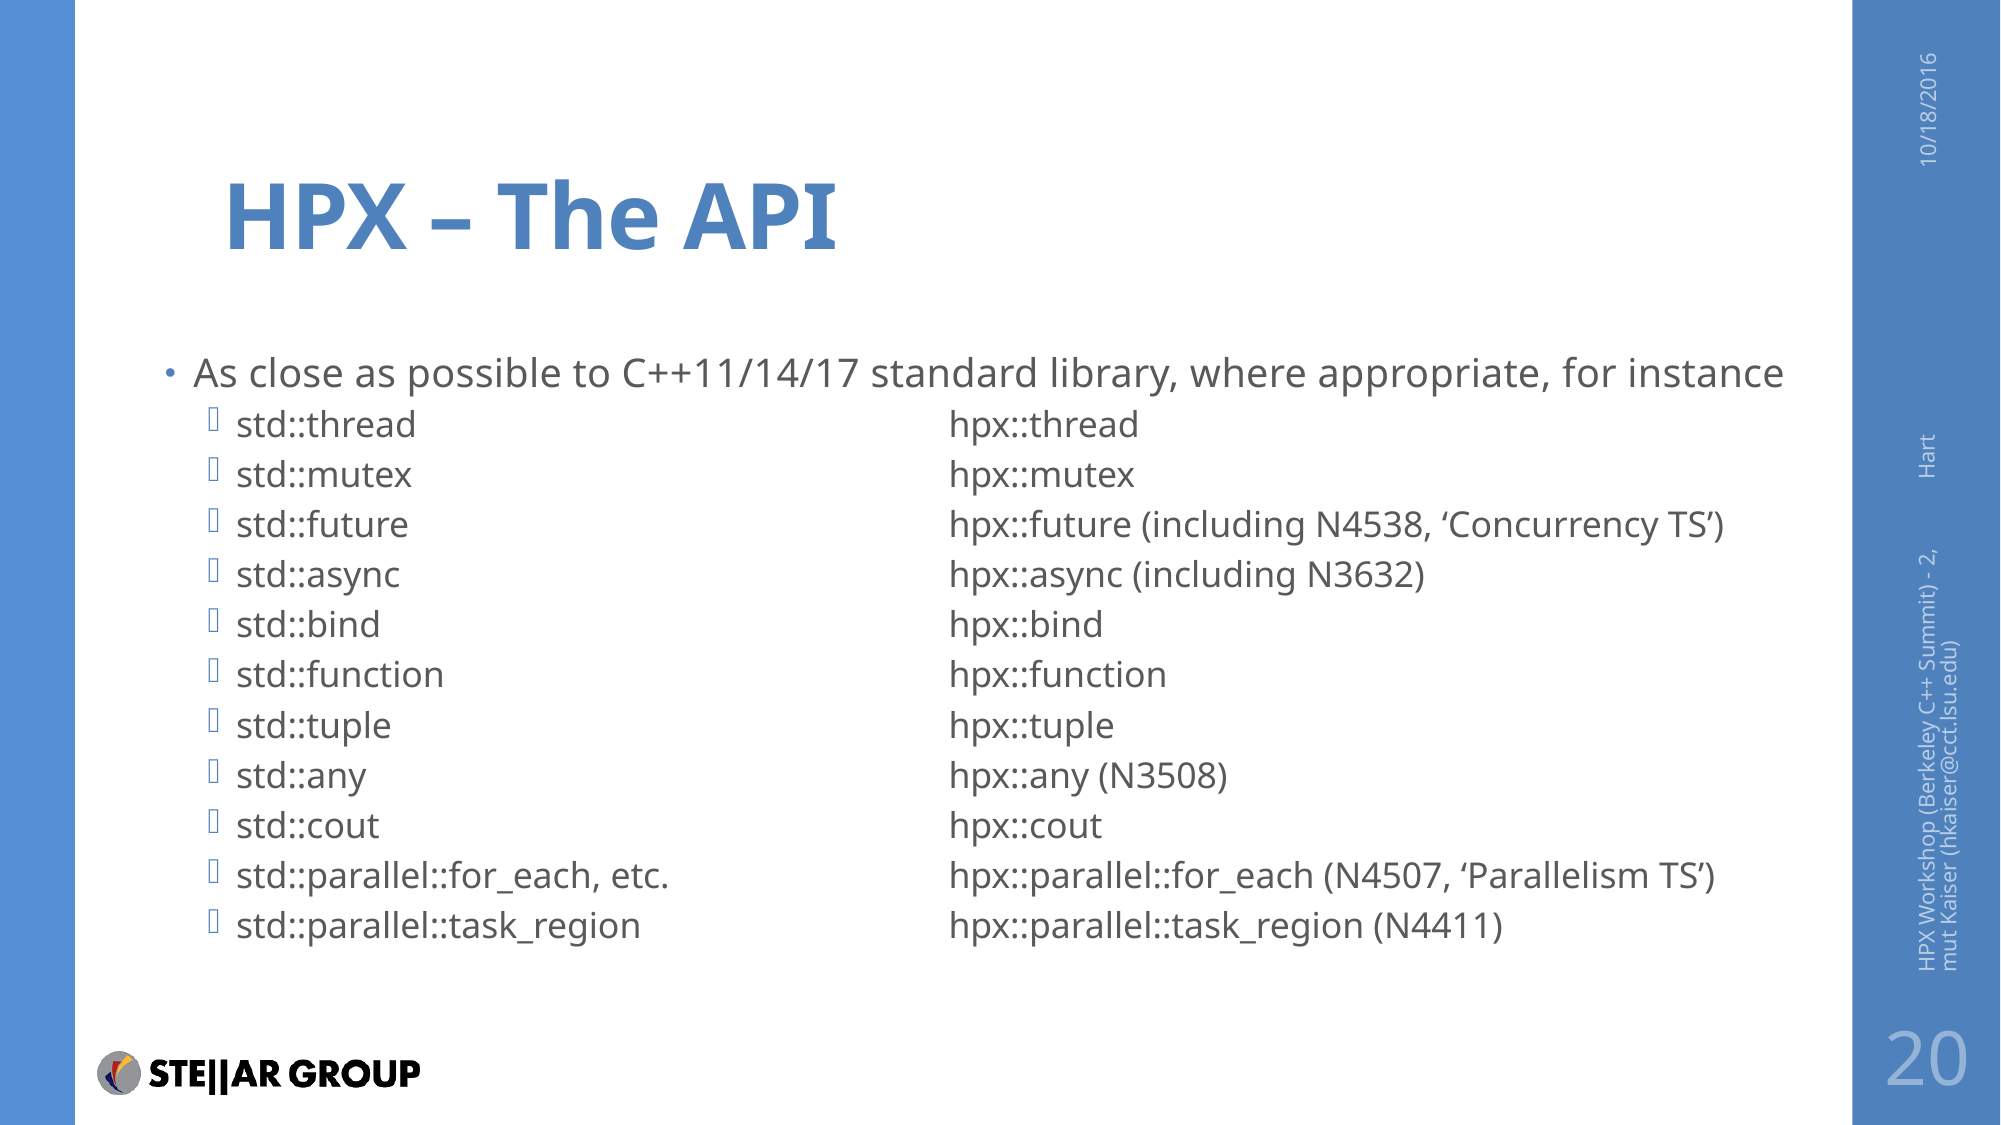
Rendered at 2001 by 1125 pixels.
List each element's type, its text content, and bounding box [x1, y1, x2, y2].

slide_number 20 [1852, 1012, 2000, 1110]
list As close as possible to C++11/14/17 standard library, where appropriate, for instance std::thread hpx::thread std::mutex hpx::mutex std::future hpx::future (including N4538, ‘Concurrency TS’) std::async hpx::async (including N3632) std::bind hpx::bind std::function hpx::function std::tuple hpx::tuple std::any hpx::any (N3508) std::cout hpx::cout std::parallel::for_each, etc. hpx::parallel::for_each (N4507, ‘Parallelism TS’) std::parallel::task_region hpx::parallel::task_region (N4411) [149, 343, 1883, 966]
footer HPX Workshop (Berkeley C++ Summit) - 2, Hartmut Kaiser (hkaiser@cct.lsu.edu) [1897, 400, 1958, 988]
picture [97, 1051, 420, 1095]
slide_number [1897, 37, 1958, 351]
title HPX – The API [206, 48, 1797, 278]
